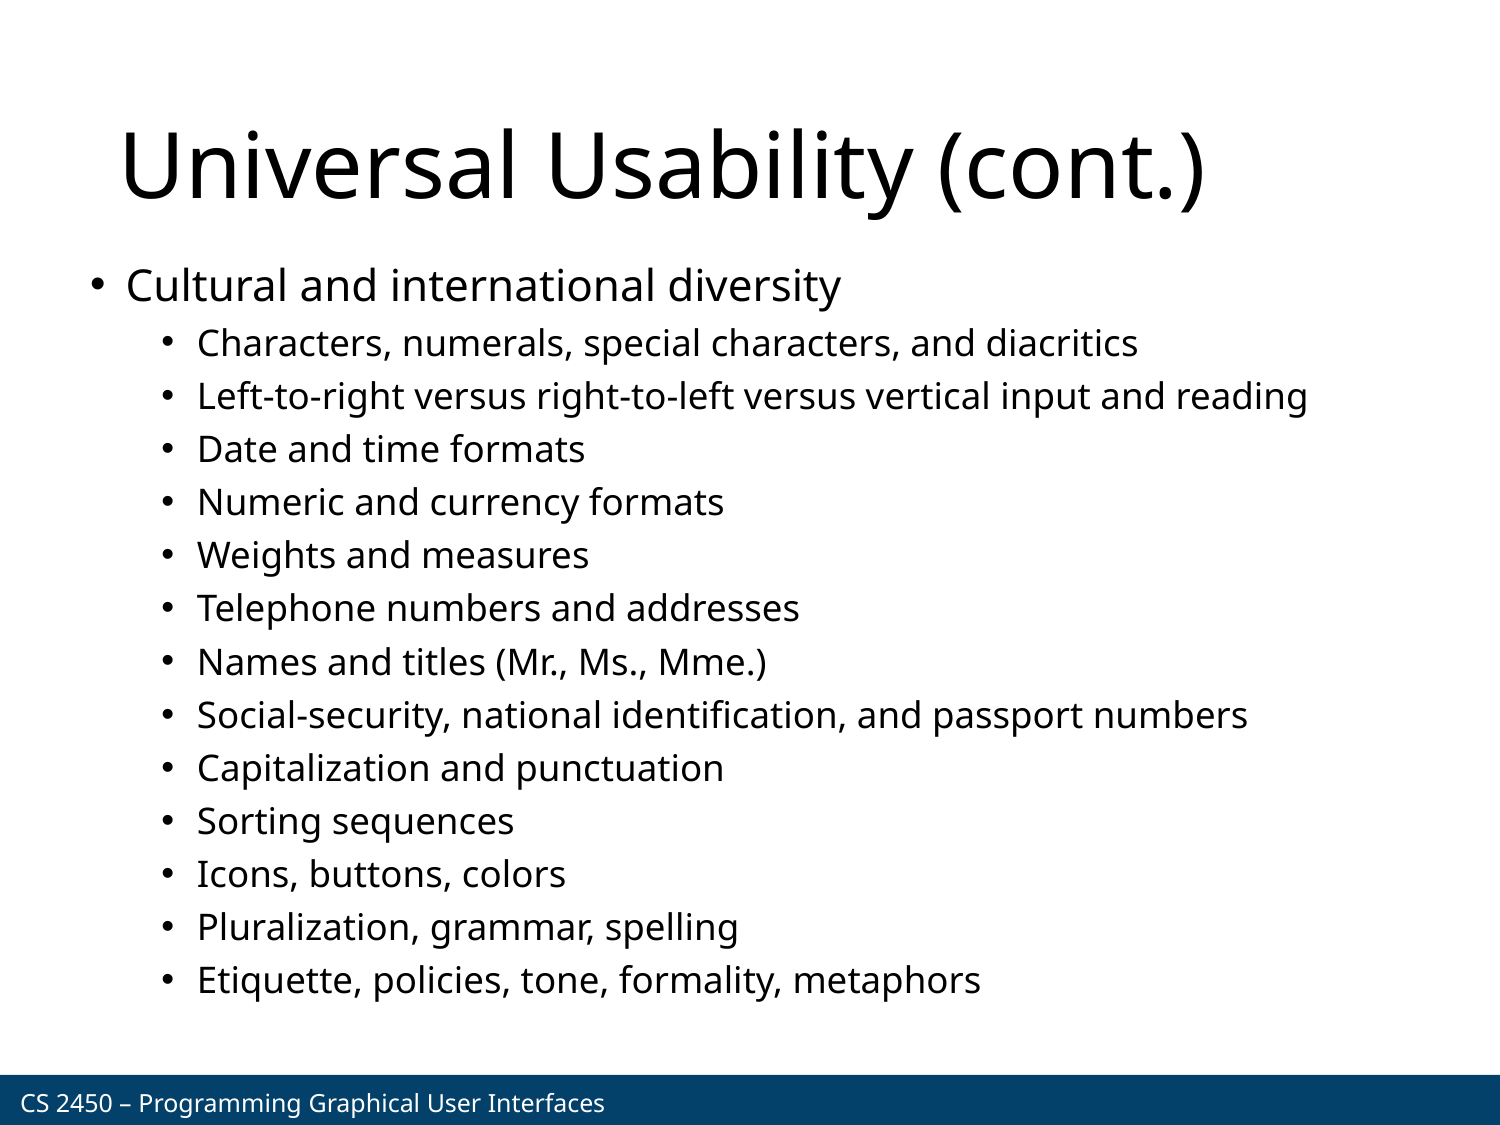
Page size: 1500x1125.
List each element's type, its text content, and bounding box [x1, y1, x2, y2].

title Universal Usability (cont.) [103, 59, 1397, 249]
list Cultural and international diversity Characters, numerals, special characters, and diacritics Left-to-right versus right-to-left versus vertical input and reading Date and time formats Numeric and currency formats Weights and measures Telephone numbers and addresses Names and titles (Mr., Ms., Mme.) Social-security, national identification, and passport numbers Capitalization and punctuation Sorting sequences Icons, buttons, colors Pluralization, grammar, spelling Etiquette, policies, tone, formality, metaphors [75, 249, 1438, 1013]
